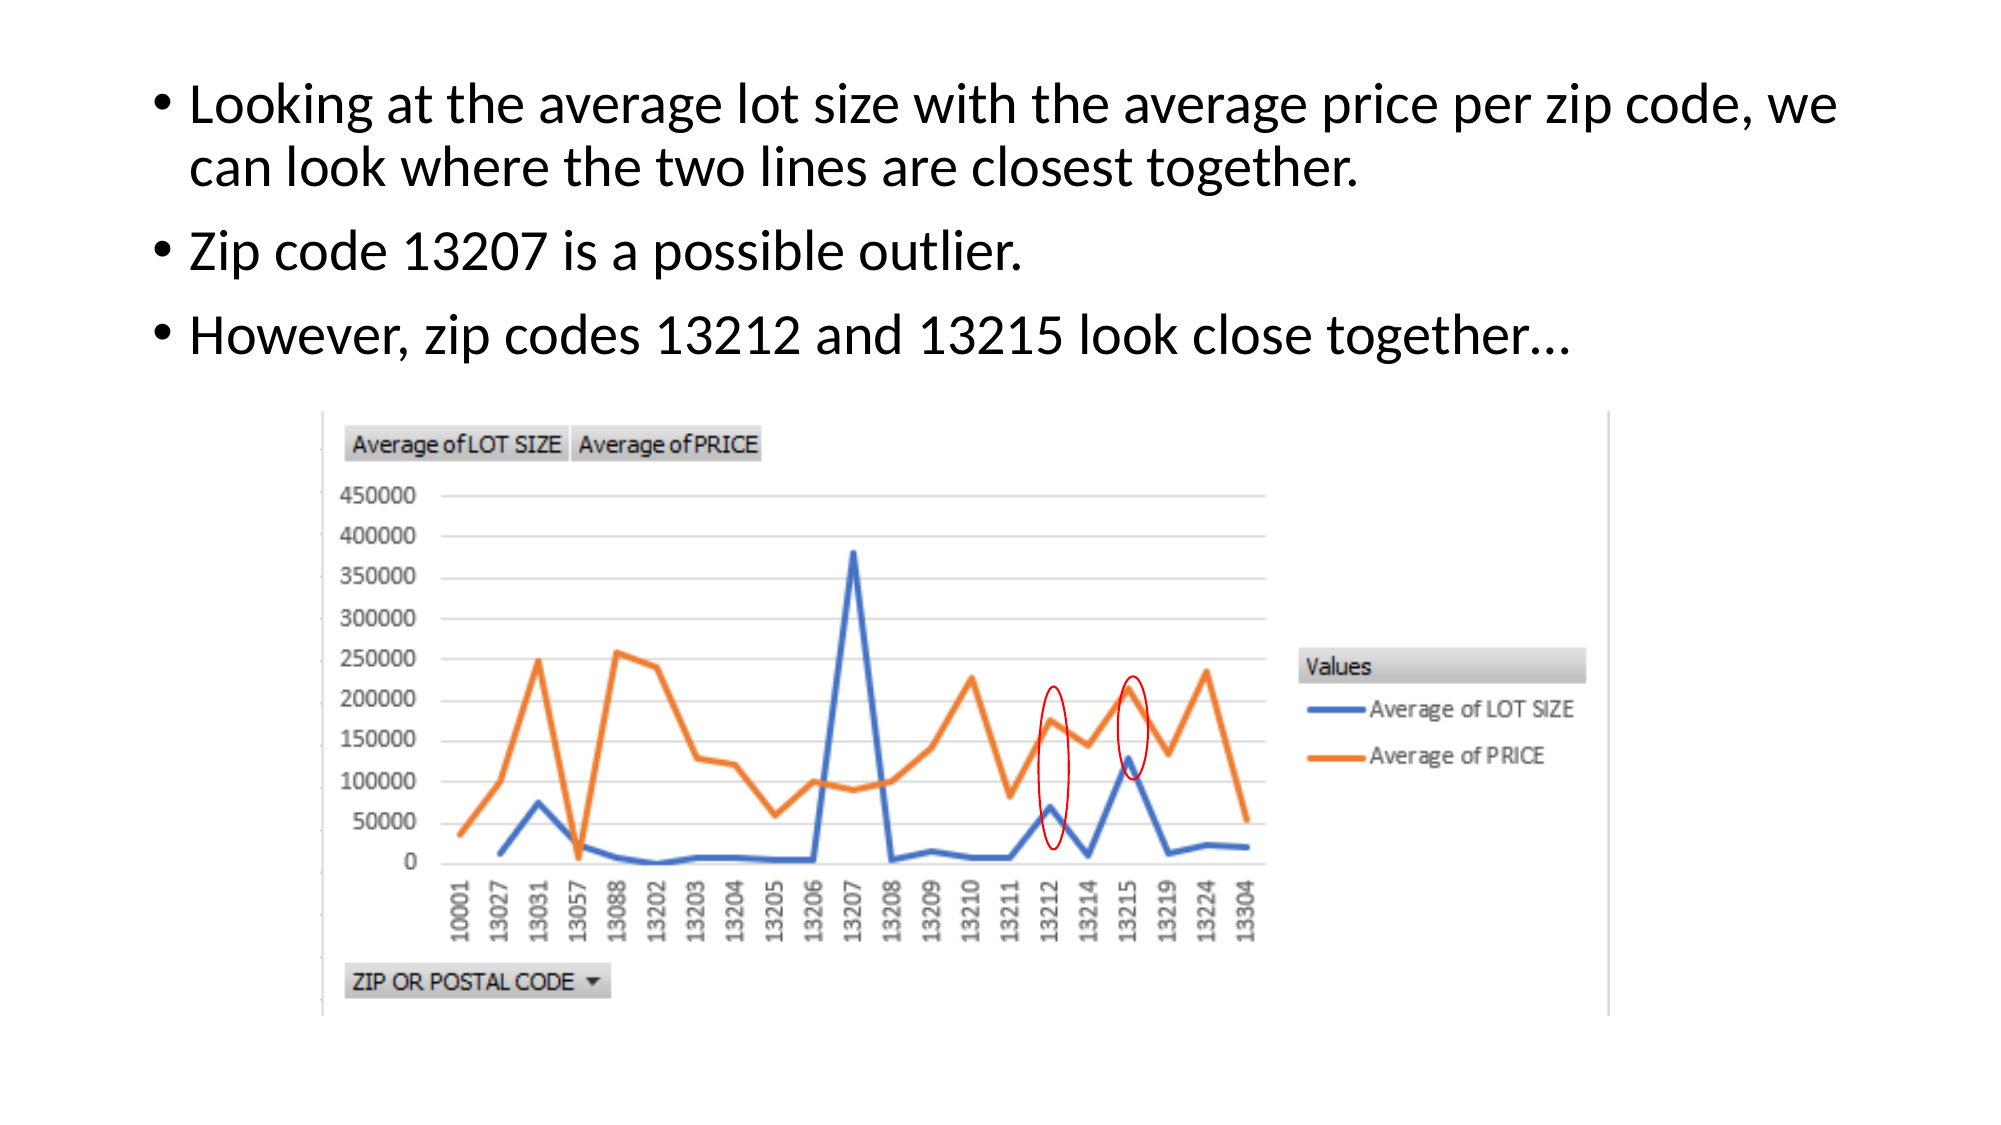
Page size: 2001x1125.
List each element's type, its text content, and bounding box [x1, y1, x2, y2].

picture [319, 411, 1610, 1016]
list Looking at the average lot size with the average price per zip code, we can look where the two lines are closest together. Zip code 13207 is a possible outlier. However, zip codes 13212 and 13215 look close together… [137, 65, 1863, 780]
